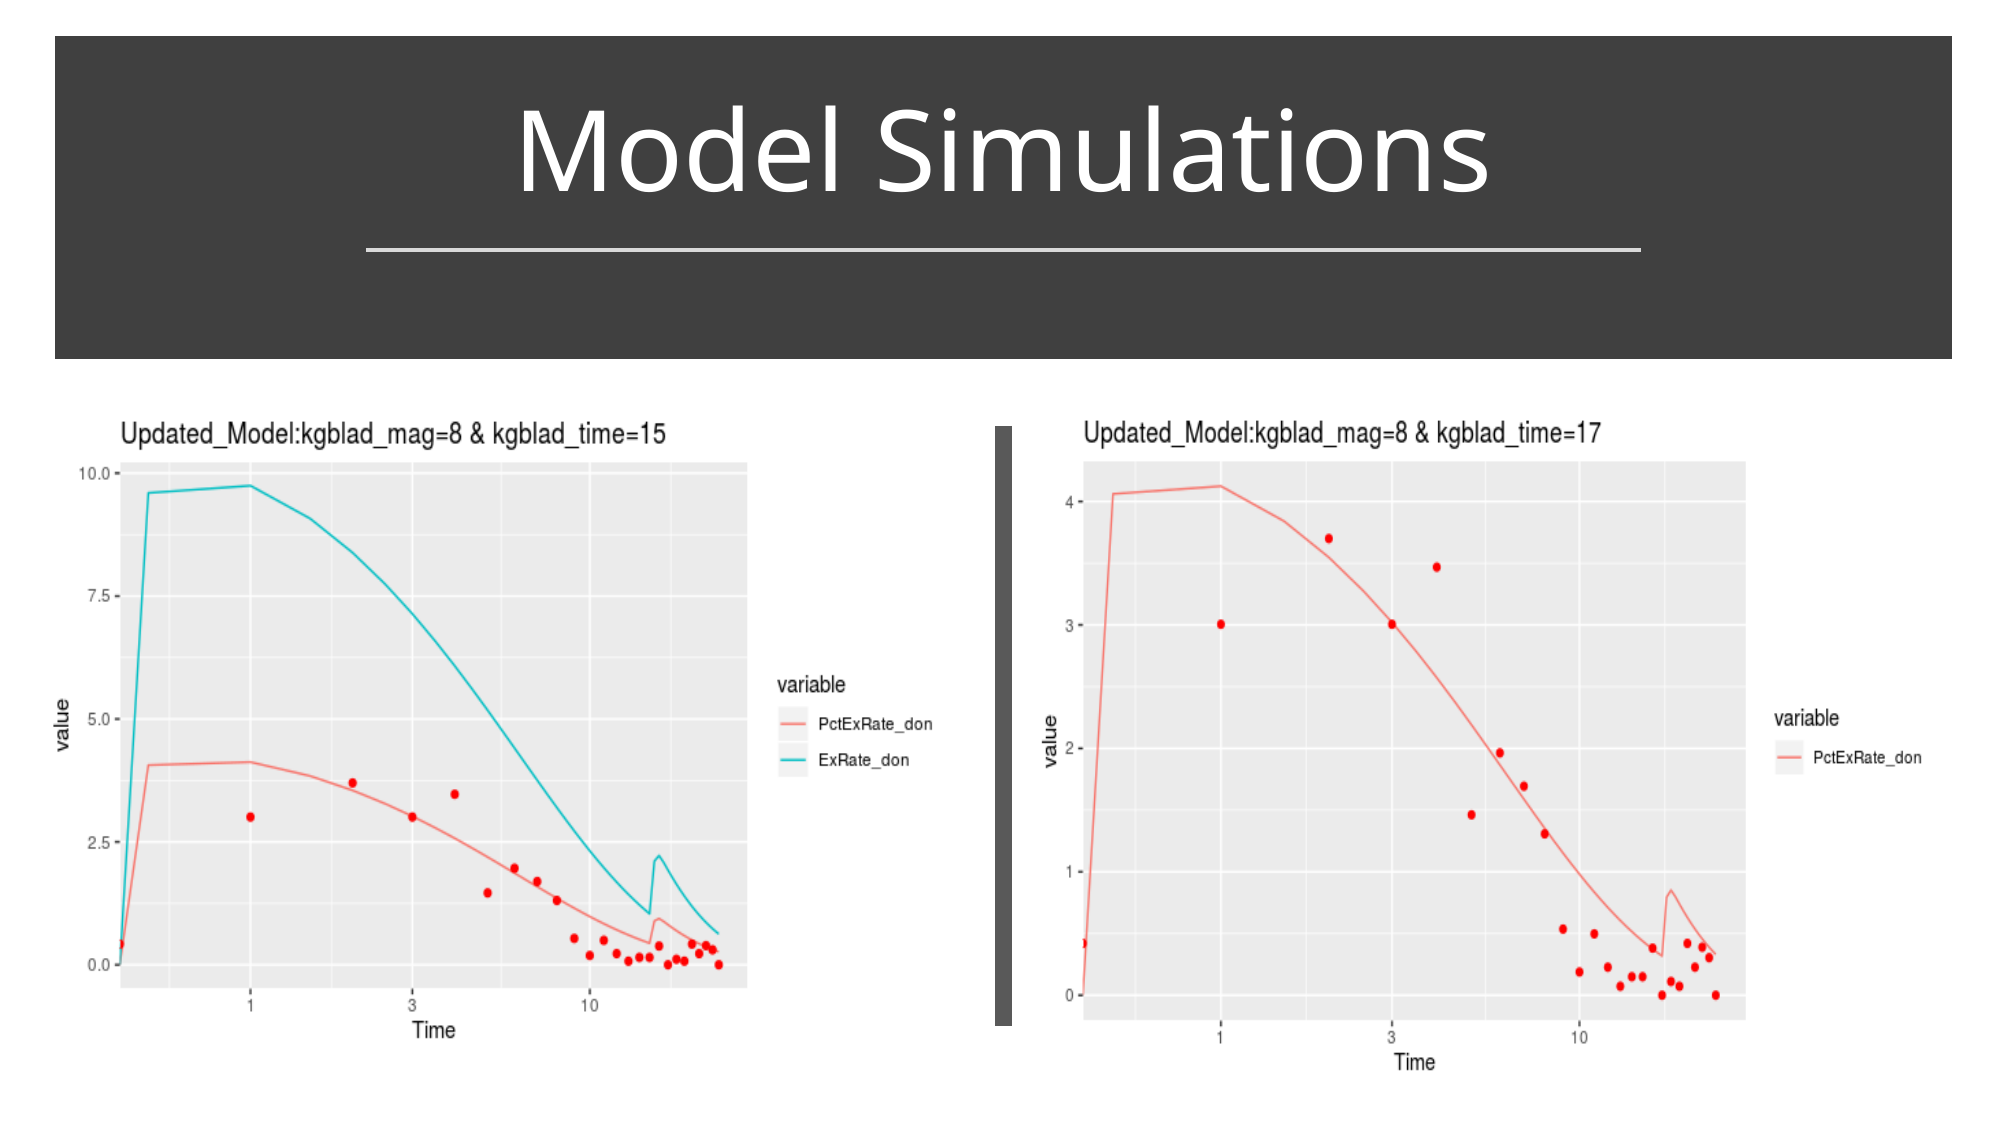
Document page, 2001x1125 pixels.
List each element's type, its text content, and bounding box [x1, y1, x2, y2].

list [44, 411, 954, 1054]
title Model Simulations [89, 71, 1917, 224]
text_box [64, 45, 1942, 350]
picture [1033, 410, 1942, 1086]
